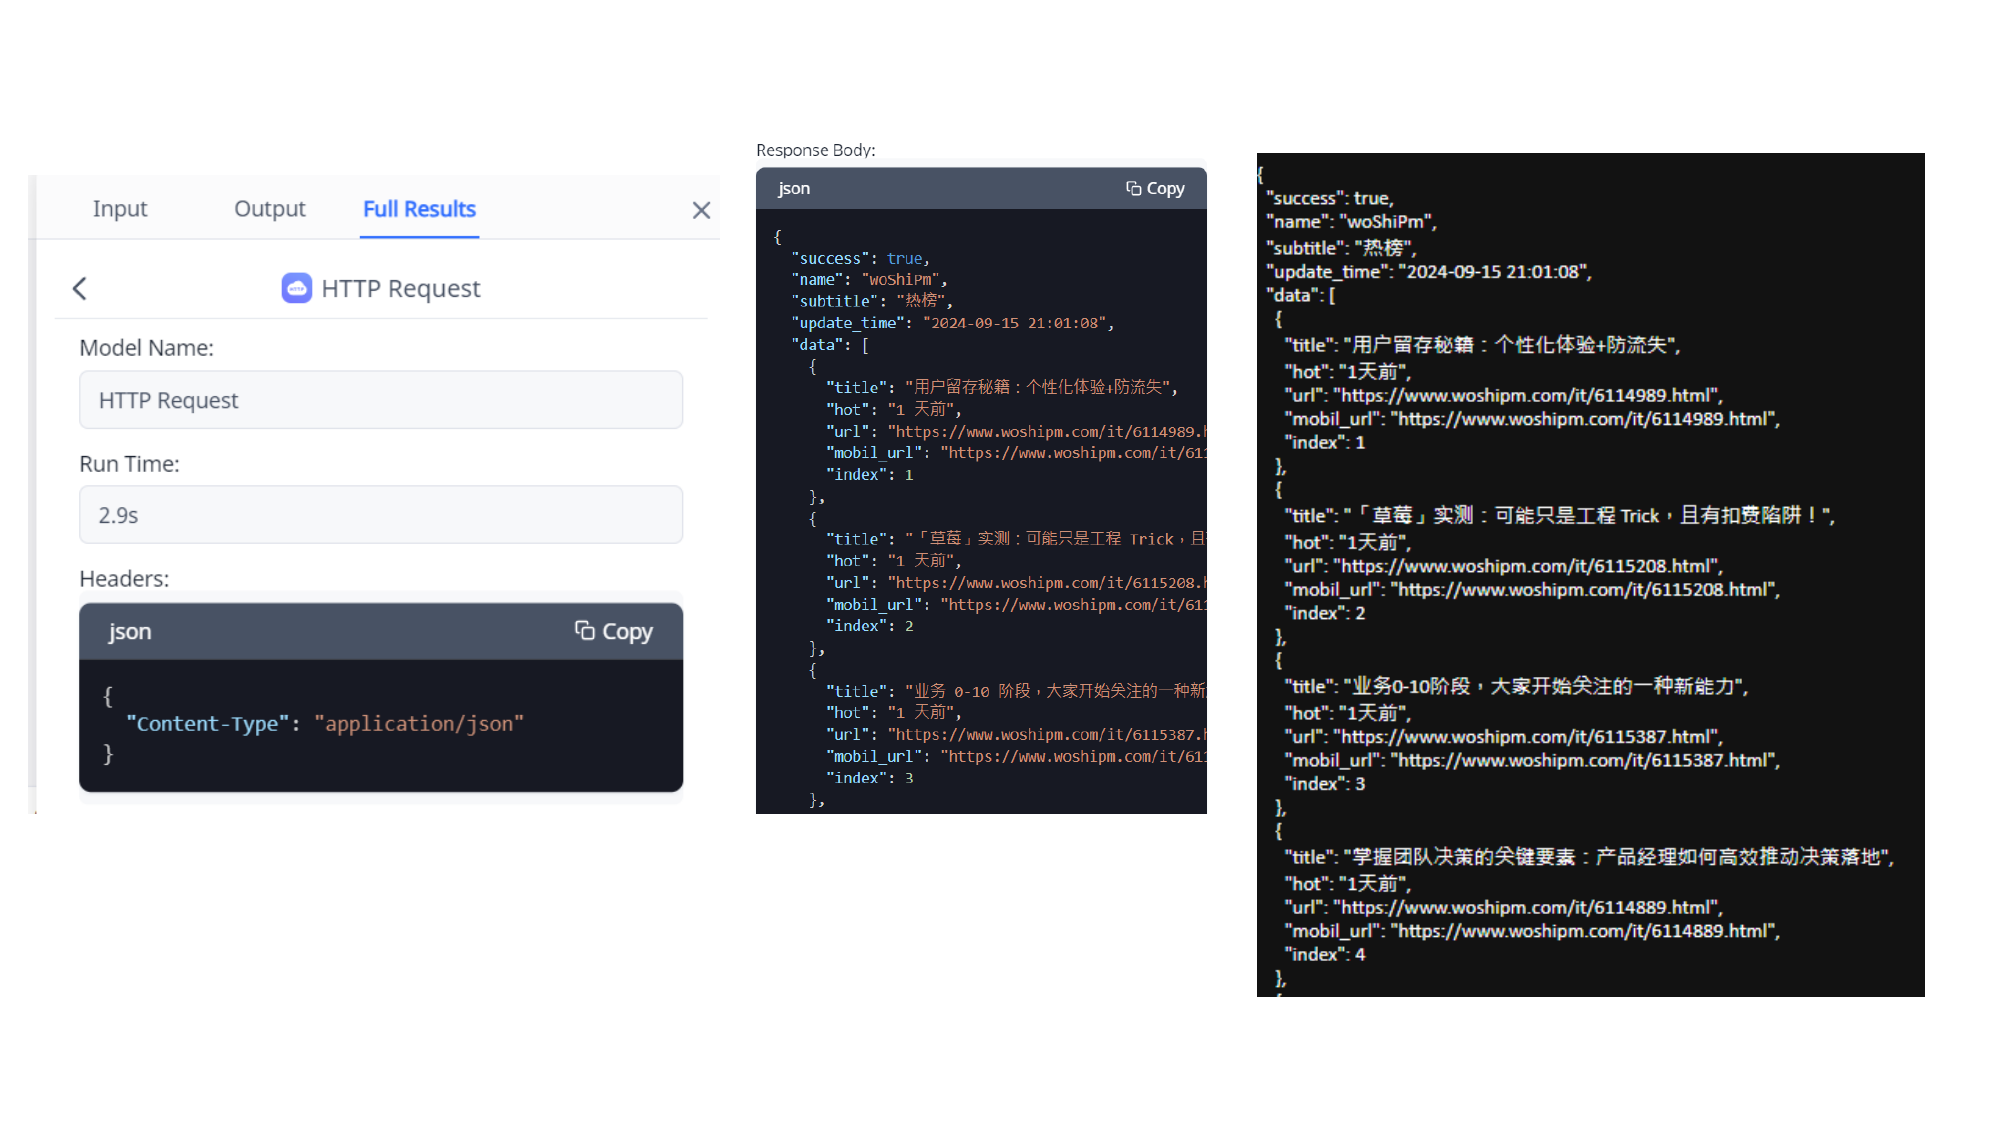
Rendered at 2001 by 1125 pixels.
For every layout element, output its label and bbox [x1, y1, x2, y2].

picture [28, 175, 720, 814]
picture [742, 130, 1215, 814]
picture [1257, 153, 1925, 997]
